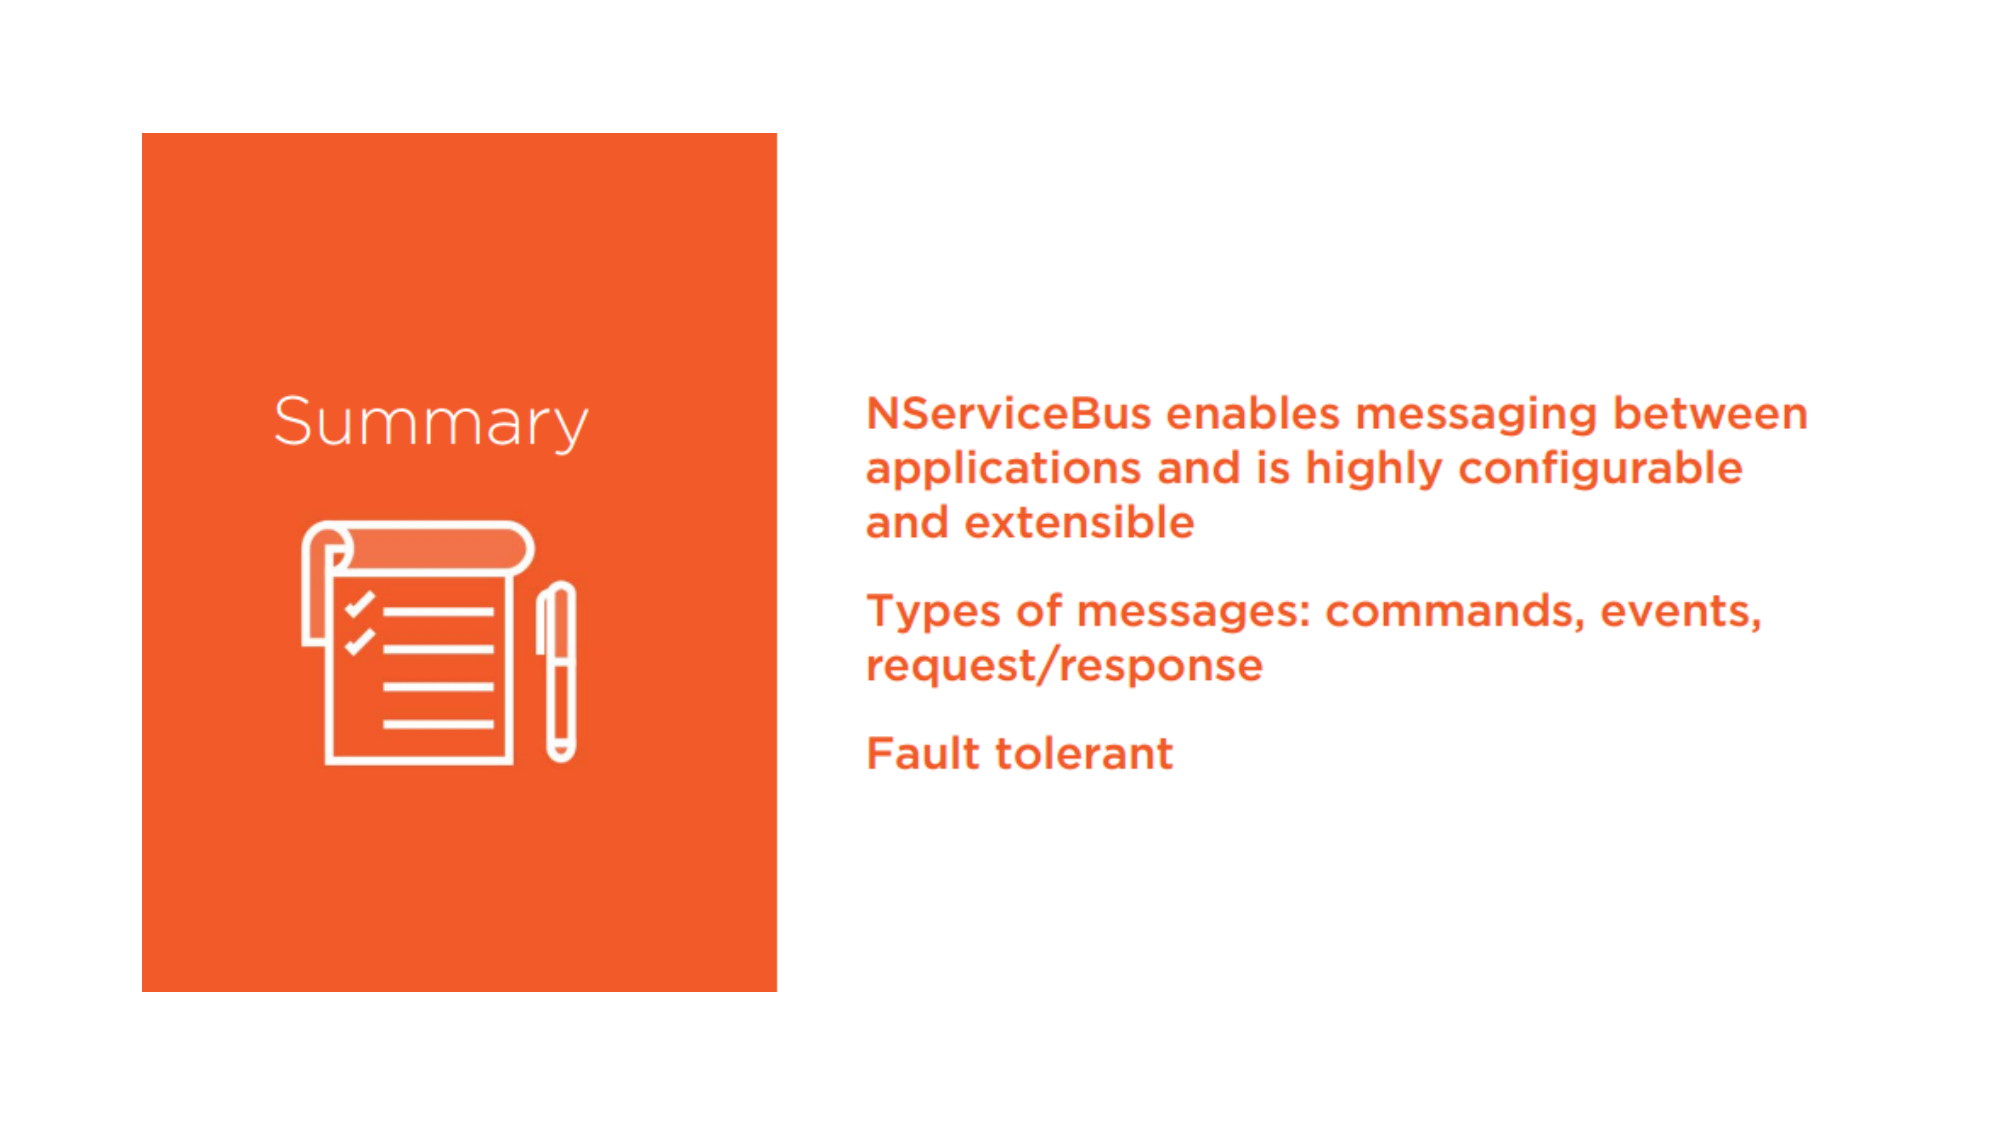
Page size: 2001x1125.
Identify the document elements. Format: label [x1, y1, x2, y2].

picture [142, 133, 1858, 992]
